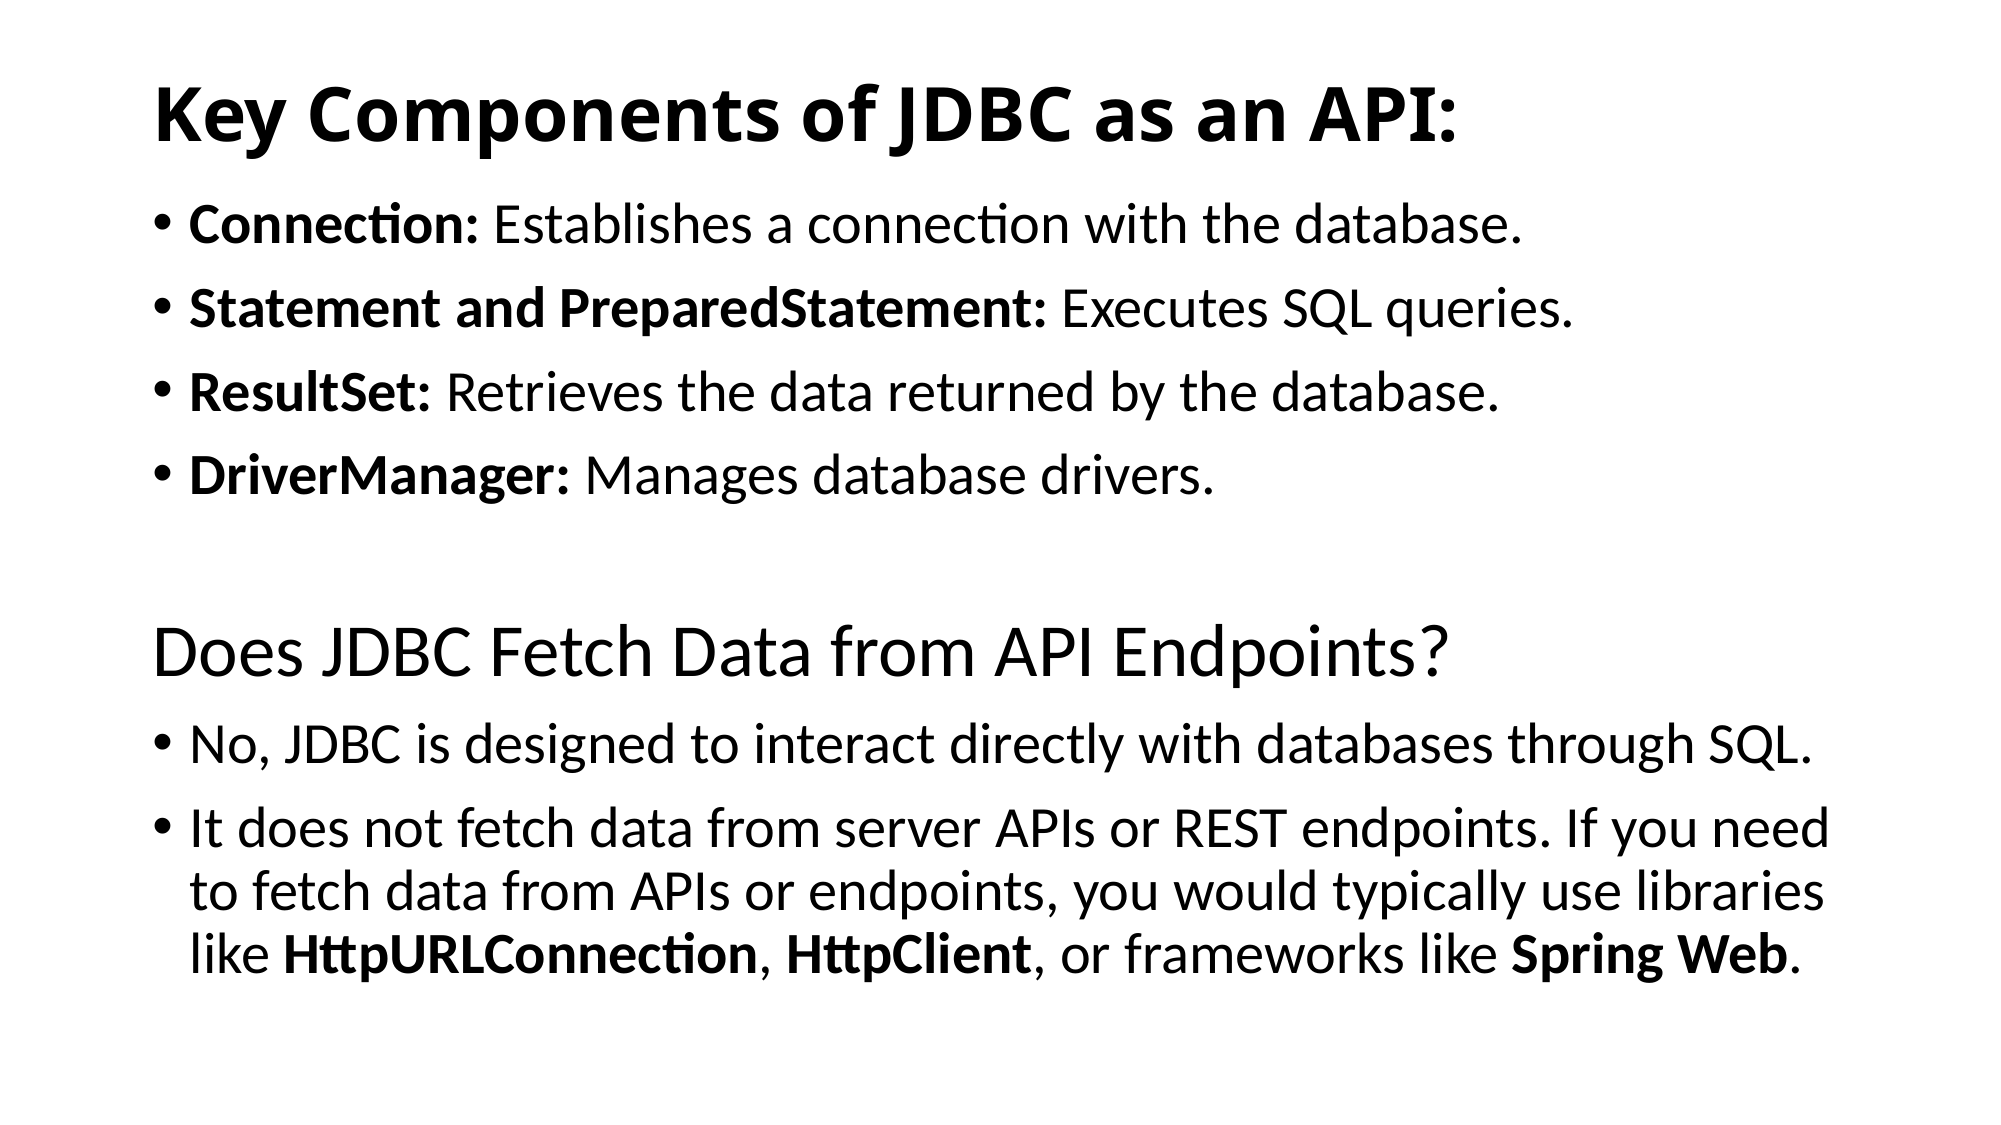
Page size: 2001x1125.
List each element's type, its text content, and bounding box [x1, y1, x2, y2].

title Key Components of JDBC as an API: [137, 59, 1863, 176]
list Connection: Establishes a connection with the database. Statement and PreparedStatement: Executes SQL queries. ResultSet: Retrieves the data returned by the database. DriverManager: Manages database drivers. Does JDBC Fetch Data from API Endpoints? No, JDBC is designed to interact directly with databases through SQL. It does not fetch data from server APIs or REST endpoints. If you need to fetch data from APIs or endpoints, you would typically use libraries like HttpURLConnection, HttpClient, or frameworks like Spring Web. [137, 186, 1863, 1014]
